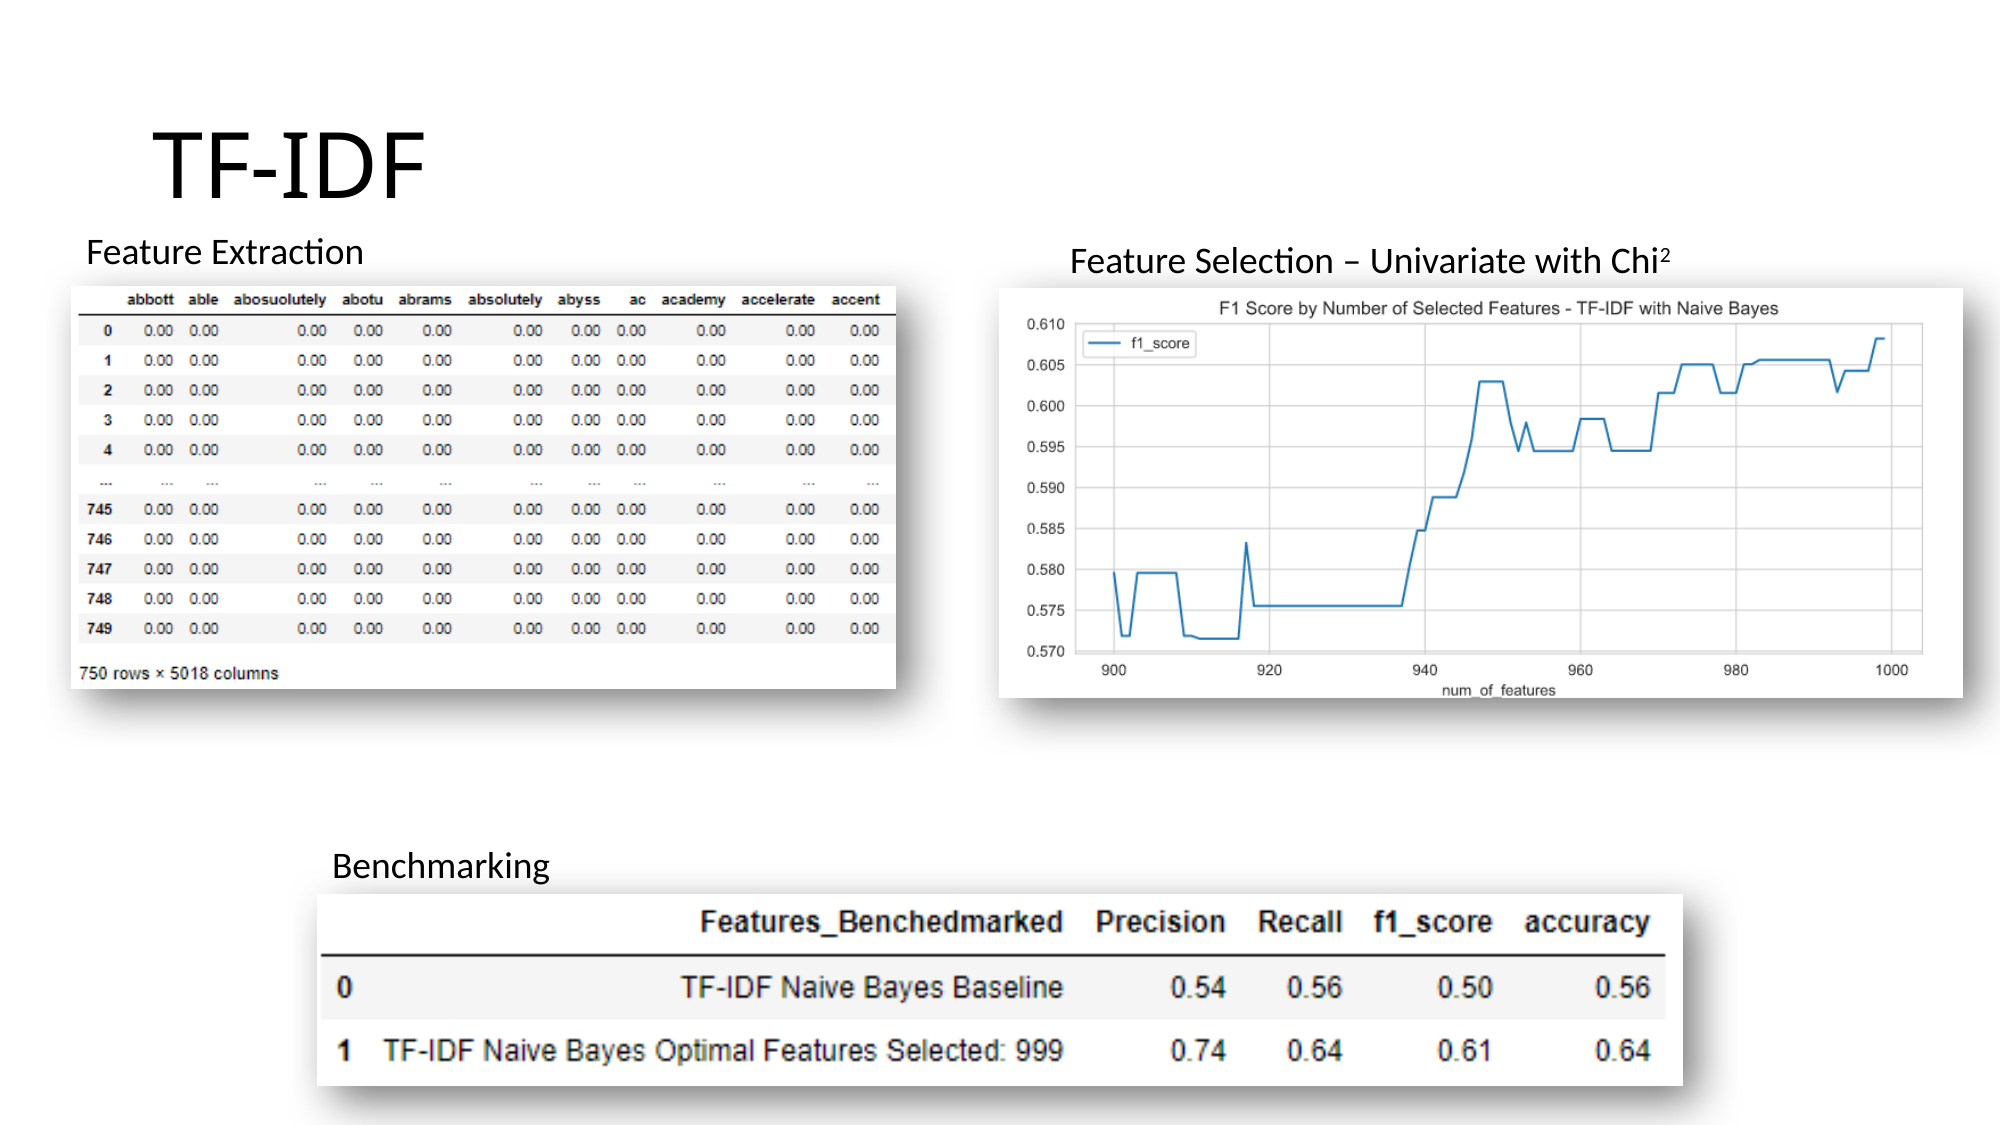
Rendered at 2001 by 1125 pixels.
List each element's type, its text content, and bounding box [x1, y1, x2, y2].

picture [71, 286, 896, 689]
text_box Benchmarking [317, 833, 740, 892]
picture [999, 288, 1963, 698]
title TF-IDF [137, 59, 1863, 278]
text_box Feature Extraction [71, 220, 494, 280]
text_box Feature Selection – Univariate with Chi2 [1055, 228, 1981, 279]
picture [317, 894, 1683, 1087]
